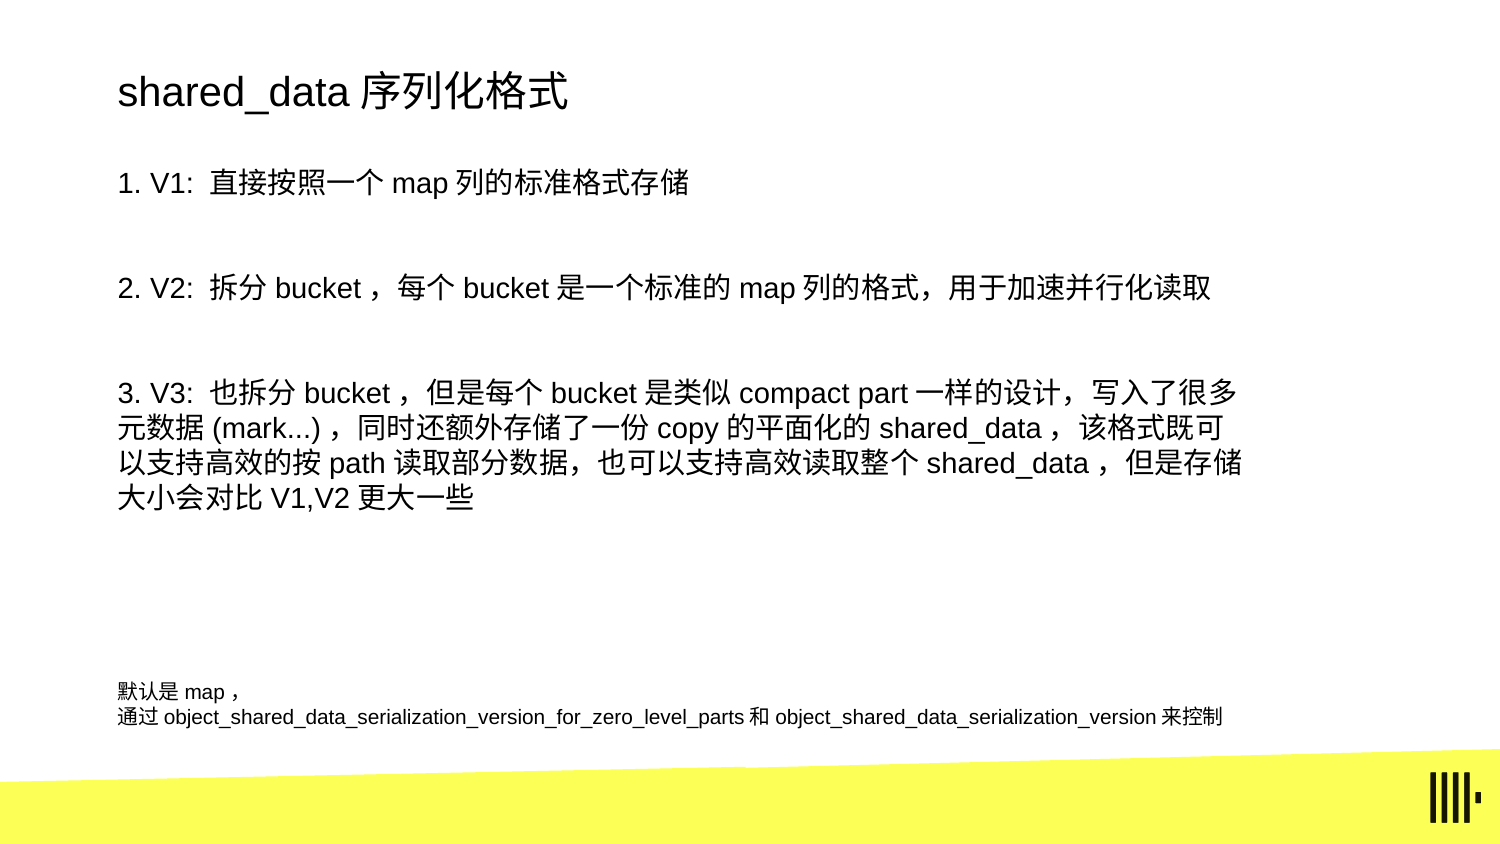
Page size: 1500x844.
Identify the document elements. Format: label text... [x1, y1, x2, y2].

text_box shared_data序列化格式 1. V1: 直接按照一个map列的标准格式存储 2. V2: 拆分bucket，每个bucket是一个标准的map列的格式，用于加速并行化读取 3. V3: 也拆分bucket，但是每个bucket是类似compact part一样的设计，写入了很多元数据(mark...)，同时还额外存储了一份copy的平面化的shared_data，该格式既可以支持高效的按path读取部分数据，也可以支持高效读取整个shared_data，但是存储大小会对比V1,V2更大一些 默认是map， 通过object_shared_data_serialization_version_for_zero_level_parts和object_shared_data_serialization_version来控制 [102, 57, 1268, 756]
picture [1425, 767, 1485, 827]
